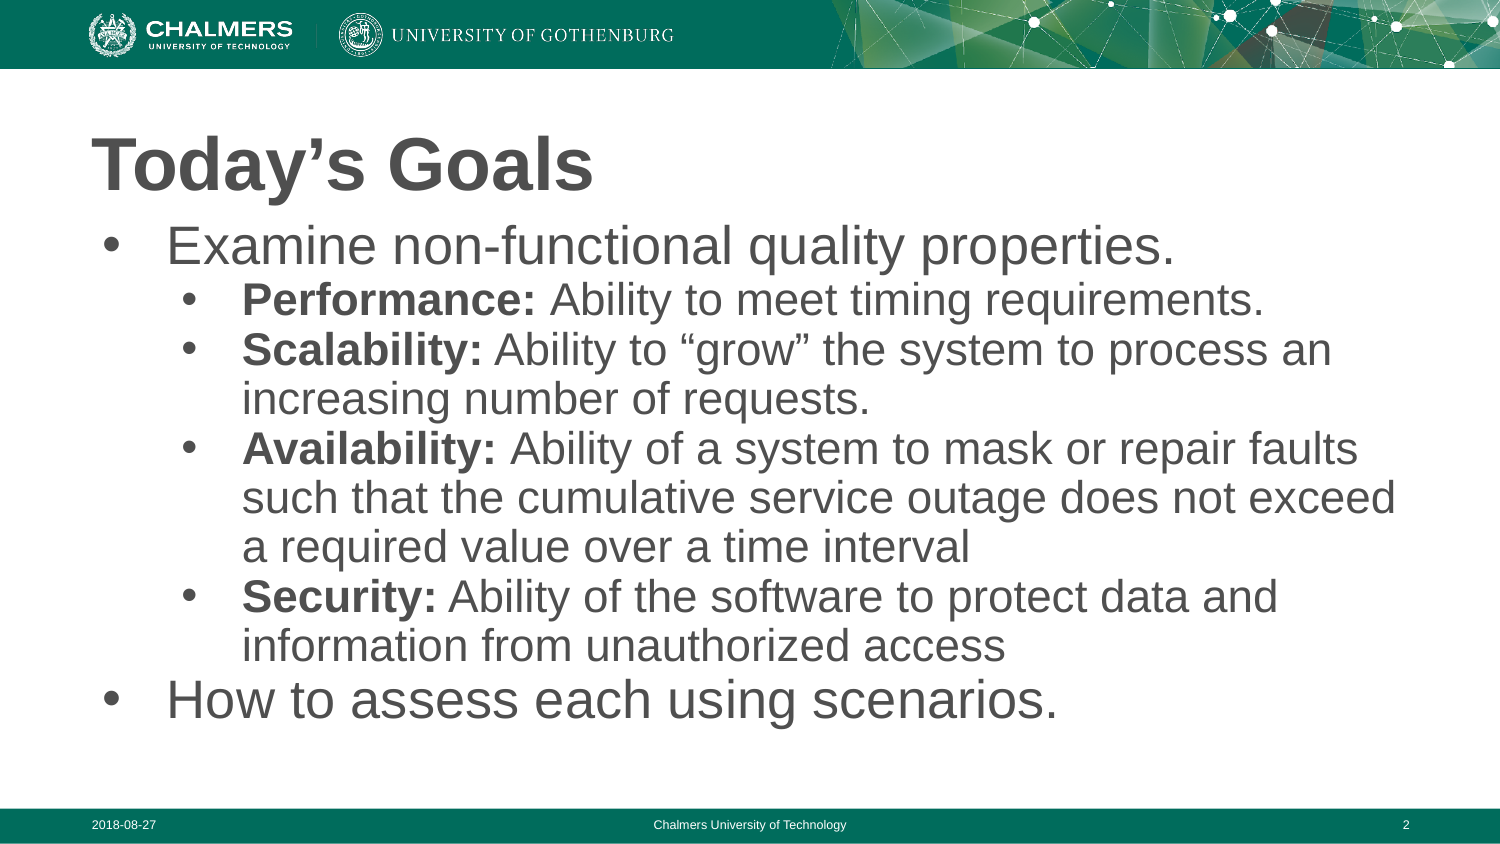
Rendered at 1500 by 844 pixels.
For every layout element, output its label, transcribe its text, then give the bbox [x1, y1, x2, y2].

picture [64, 0, 696, 85]
picture [759, 0, 1500, 68]
slide_number ‹#› [1074, 809, 1425, 844]
footer Chalmers University of Technology [512, 809, 988, 844]
list Examine non-functional quality properties. Performance: Ability to meet timing requirements. Scalability: Ability to “grow” the system to process an increasing number of requests. Availability: Ability of a system to mask or repair faults such that the cumulative service outage does not exceed a required value over a time interval Security: Ability of the software to protect data and information from unauthorized access How to assess each using scenarios. [76, 210, 1425, 782]
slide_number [76, 809, 427, 844]
title Today’s Goals [76, 100, 1425, 210]
